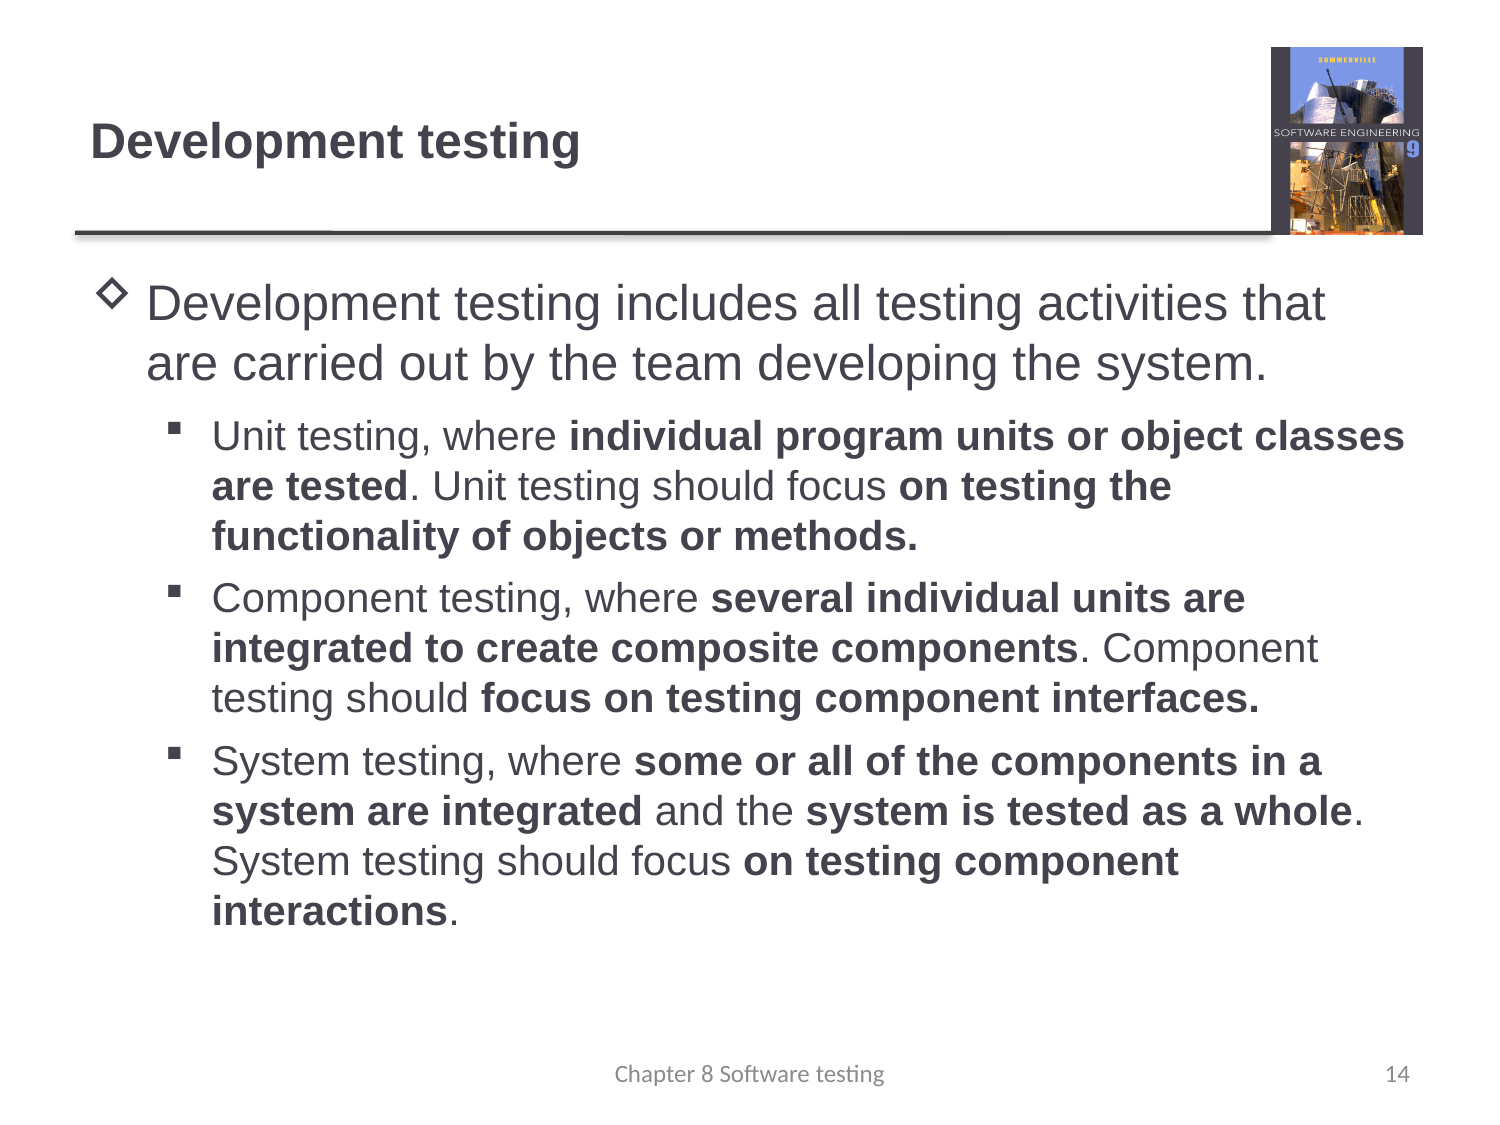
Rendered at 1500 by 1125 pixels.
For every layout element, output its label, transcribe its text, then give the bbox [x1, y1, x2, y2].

title Development testing [74, 44, 1272, 233]
footer Chapter 8 Software testing [512, 1042, 988, 1103]
slide_number 14 [1074, 1042, 1425, 1103]
picture [1272, 47, 1423, 235]
list Development testing includes all testing activities that are carried out by the team developing the system. Unit testing, where individual program units or object classes are tested. Unit testing should focus on testing the functionality of objects or methods. Component testing, where several individual units are integrated to create composite components. Component testing should focus on testing component interfaces. System testing, where some or all of the components in a system are integrated and the system is tested as a whole. System testing should focus on testing component interactions. [75, 262, 1425, 1005]
